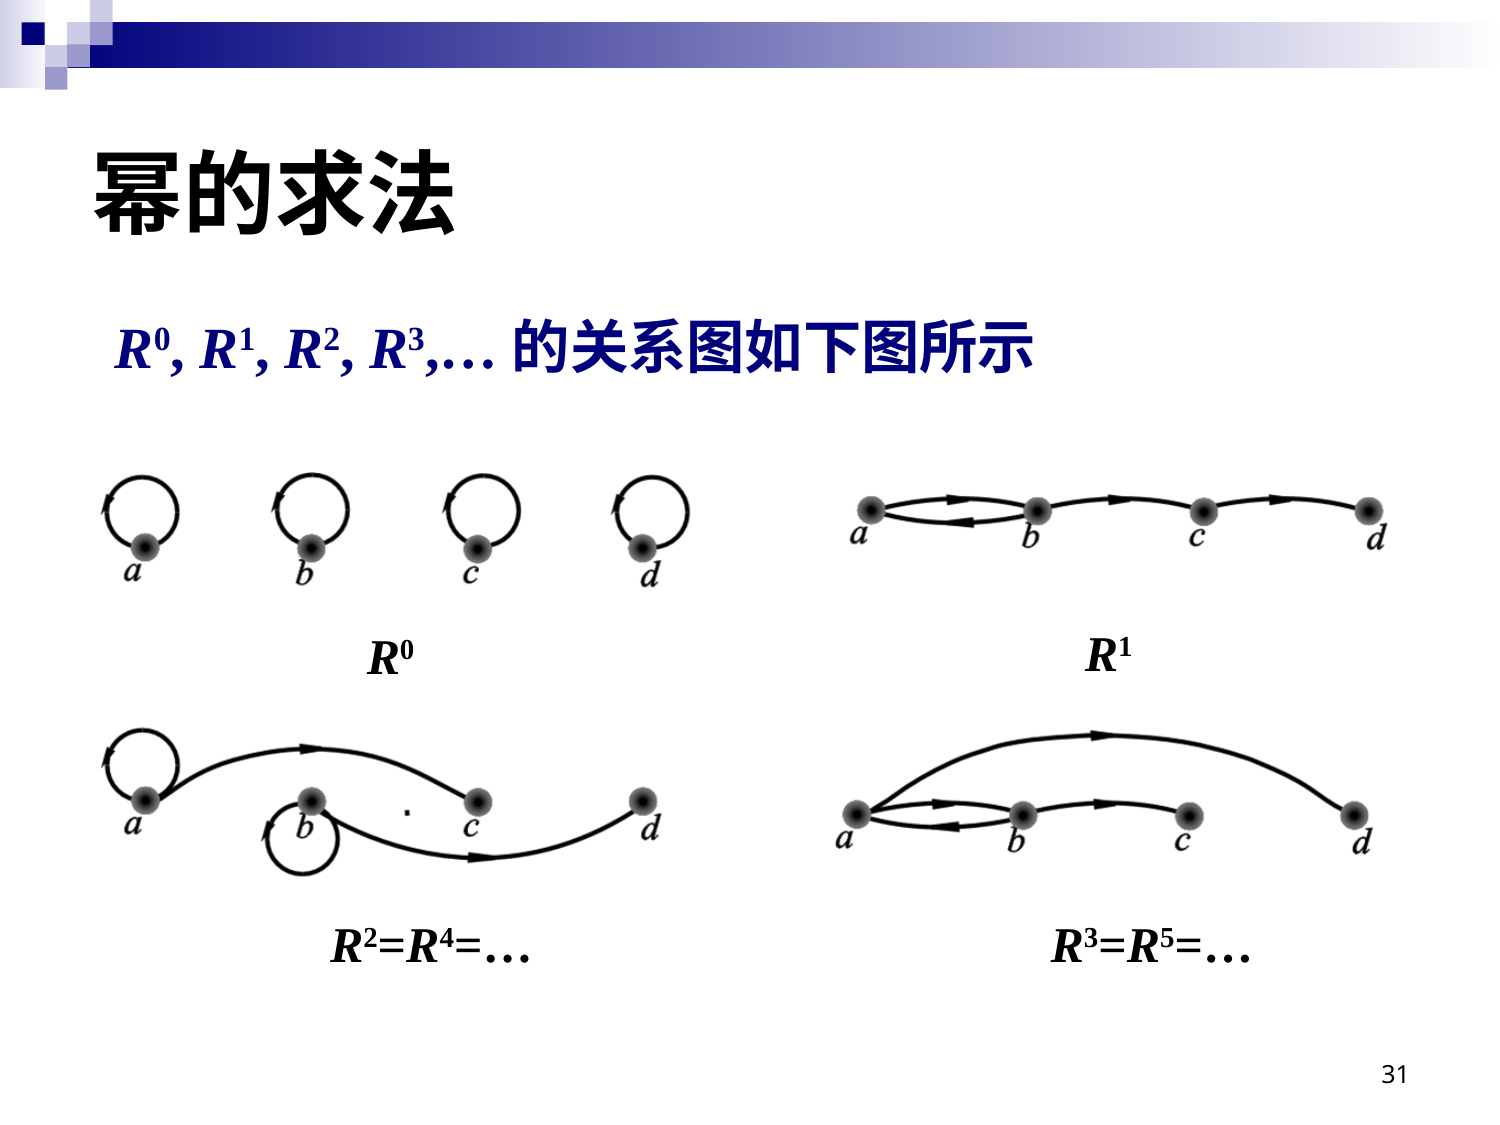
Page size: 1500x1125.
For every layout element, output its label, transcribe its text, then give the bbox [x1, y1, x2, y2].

text_box R0, R1, R2, R3,…的关系图如下图所示 [100, 304, 1412, 388]
slide_number 31 [1074, 1024, 1426, 1101]
picture [88, 692, 1377, 906]
text_box R3=R5=… [1035, 913, 1269, 980]
picture [99, 472, 1388, 615]
title 幂的求法 [76, 78, 1427, 304]
text_box R1 [1070, 623, 1148, 689]
text_box R2=R4=… [315, 913, 548, 980]
text_box R0 [352, 623, 430, 690]
